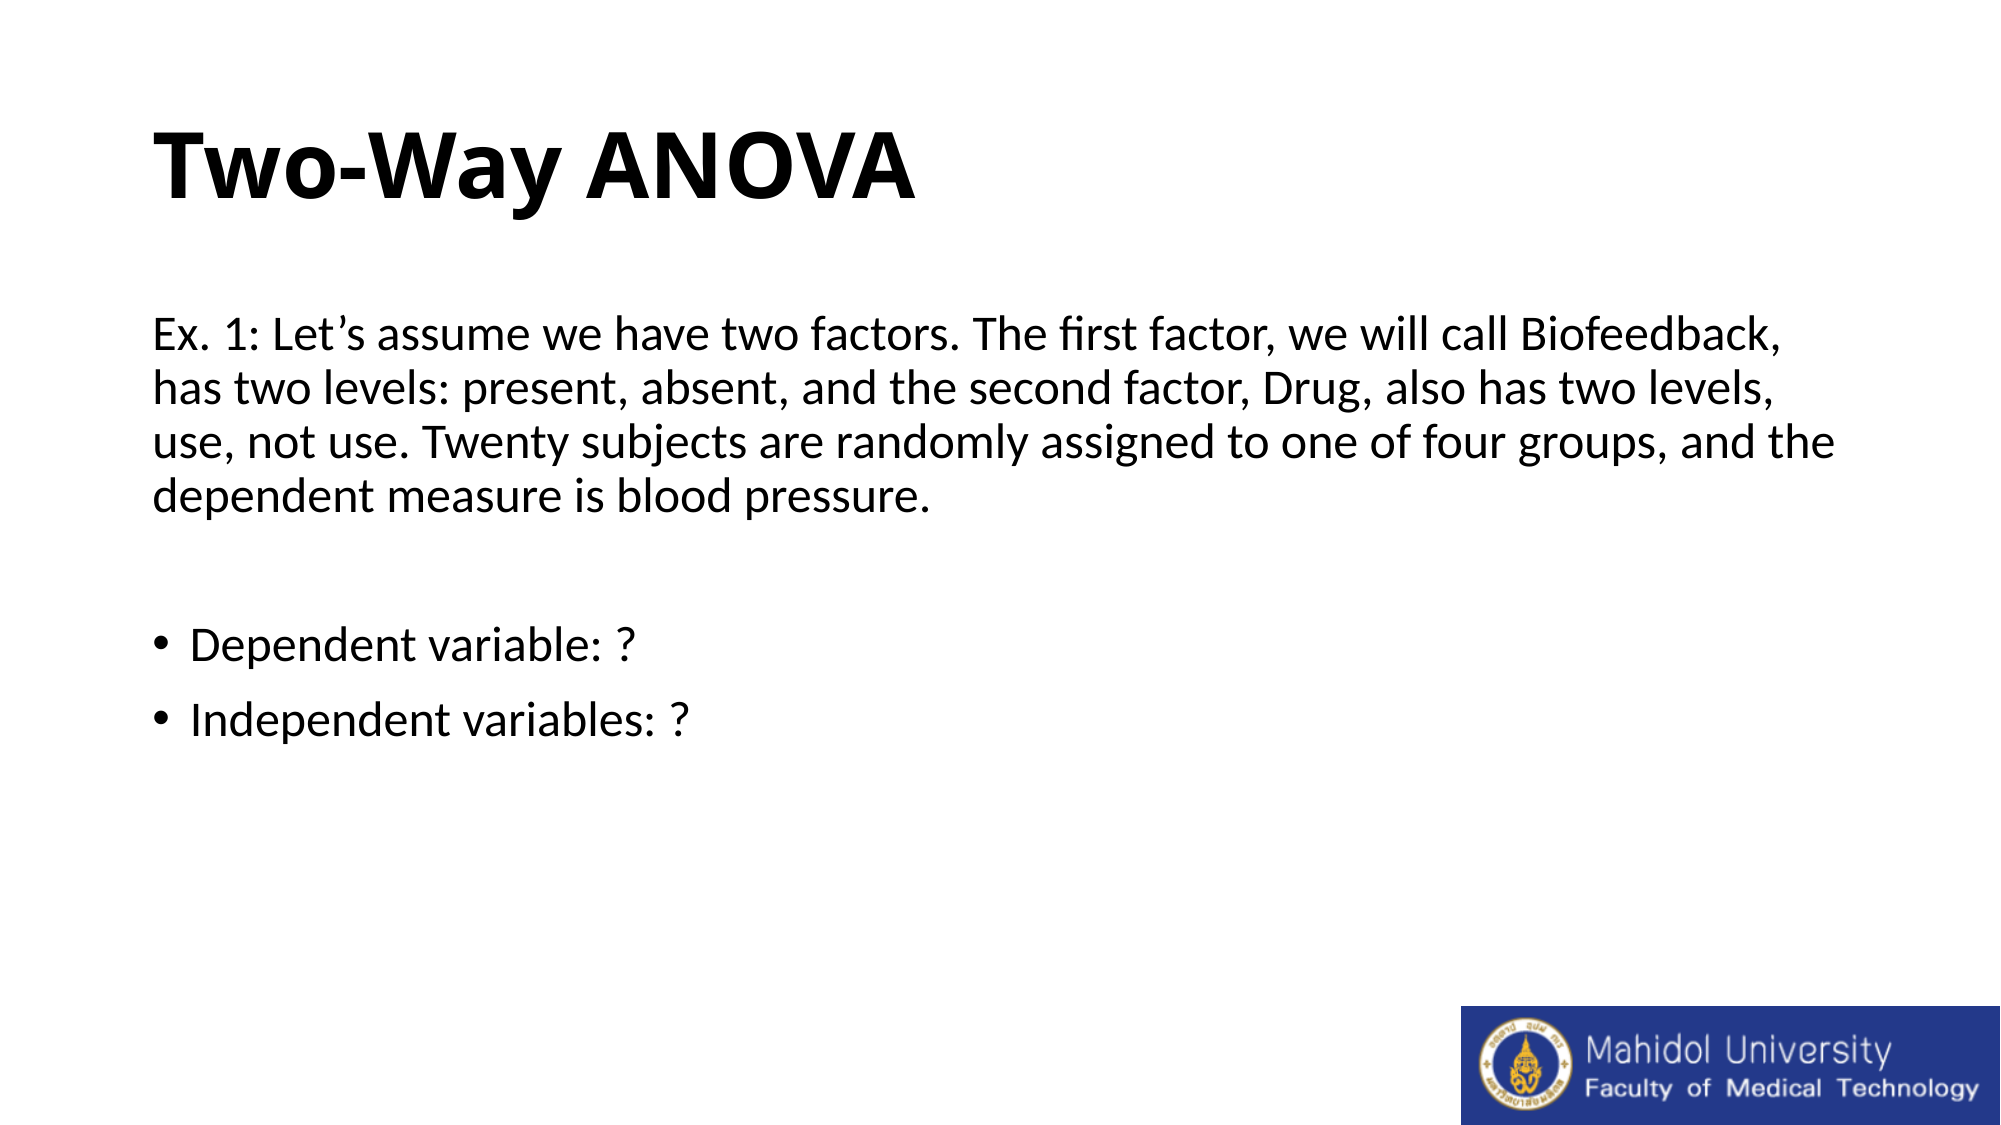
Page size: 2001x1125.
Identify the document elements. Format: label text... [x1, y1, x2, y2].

title Two-Way ANOVA [137, 59, 1863, 278]
list Ex. 1: Let’s assume we have two factors. The first factor, we will call Biofeedback, has two levels: present, absent, and the second factor, Drug, also has two levels, use, not use. Twenty subjects are randomly assigned to one of four groups, and the dependent measure is blood pressure. Dependent variable: ? Independent variables: ? [137, 299, 1863, 1014]
picture [1461, 1006, 2000, 1125]
